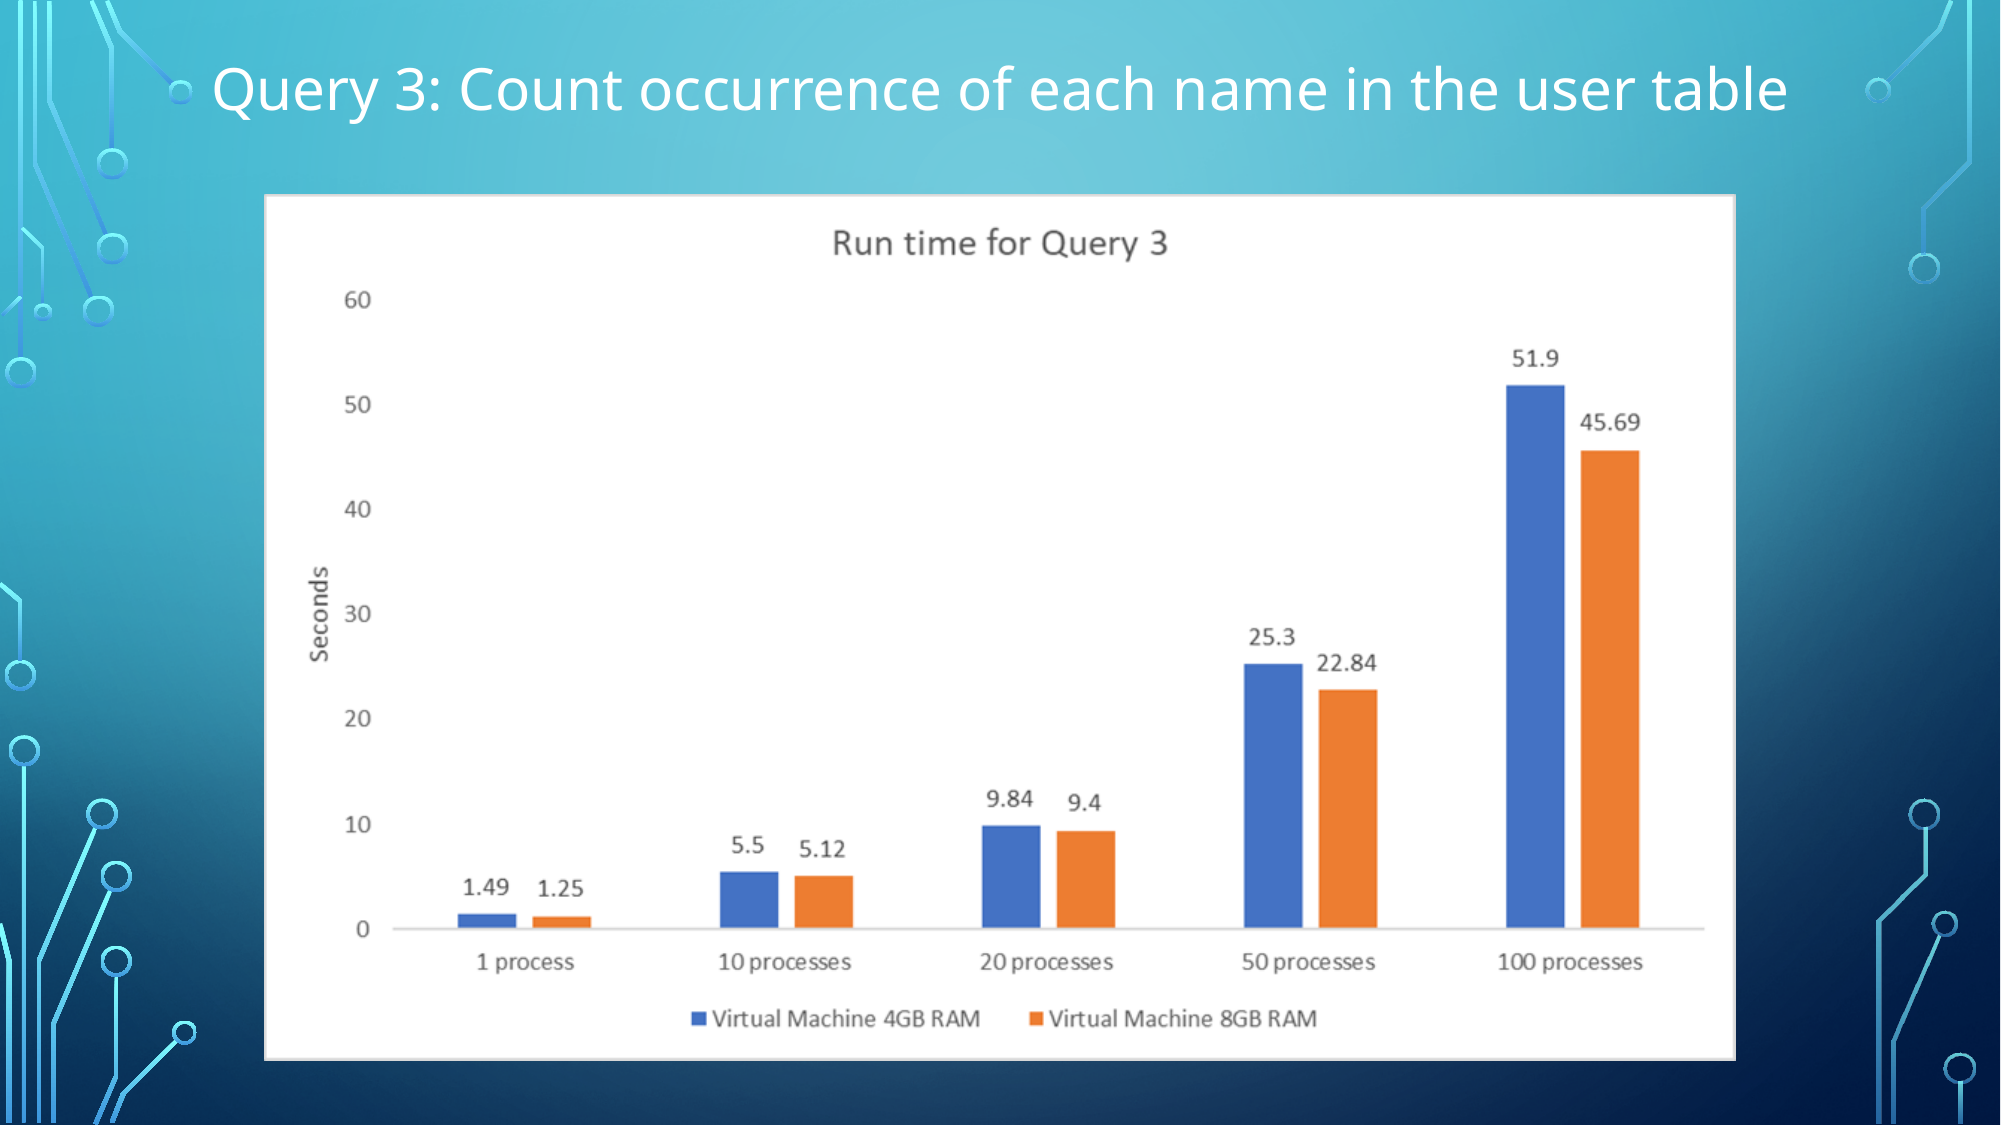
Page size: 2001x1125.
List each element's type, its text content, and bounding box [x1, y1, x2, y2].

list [263, 194, 1736, 1061]
text_box Query 3: Count occurrence of each name in the user table [196, 45, 1804, 130]
